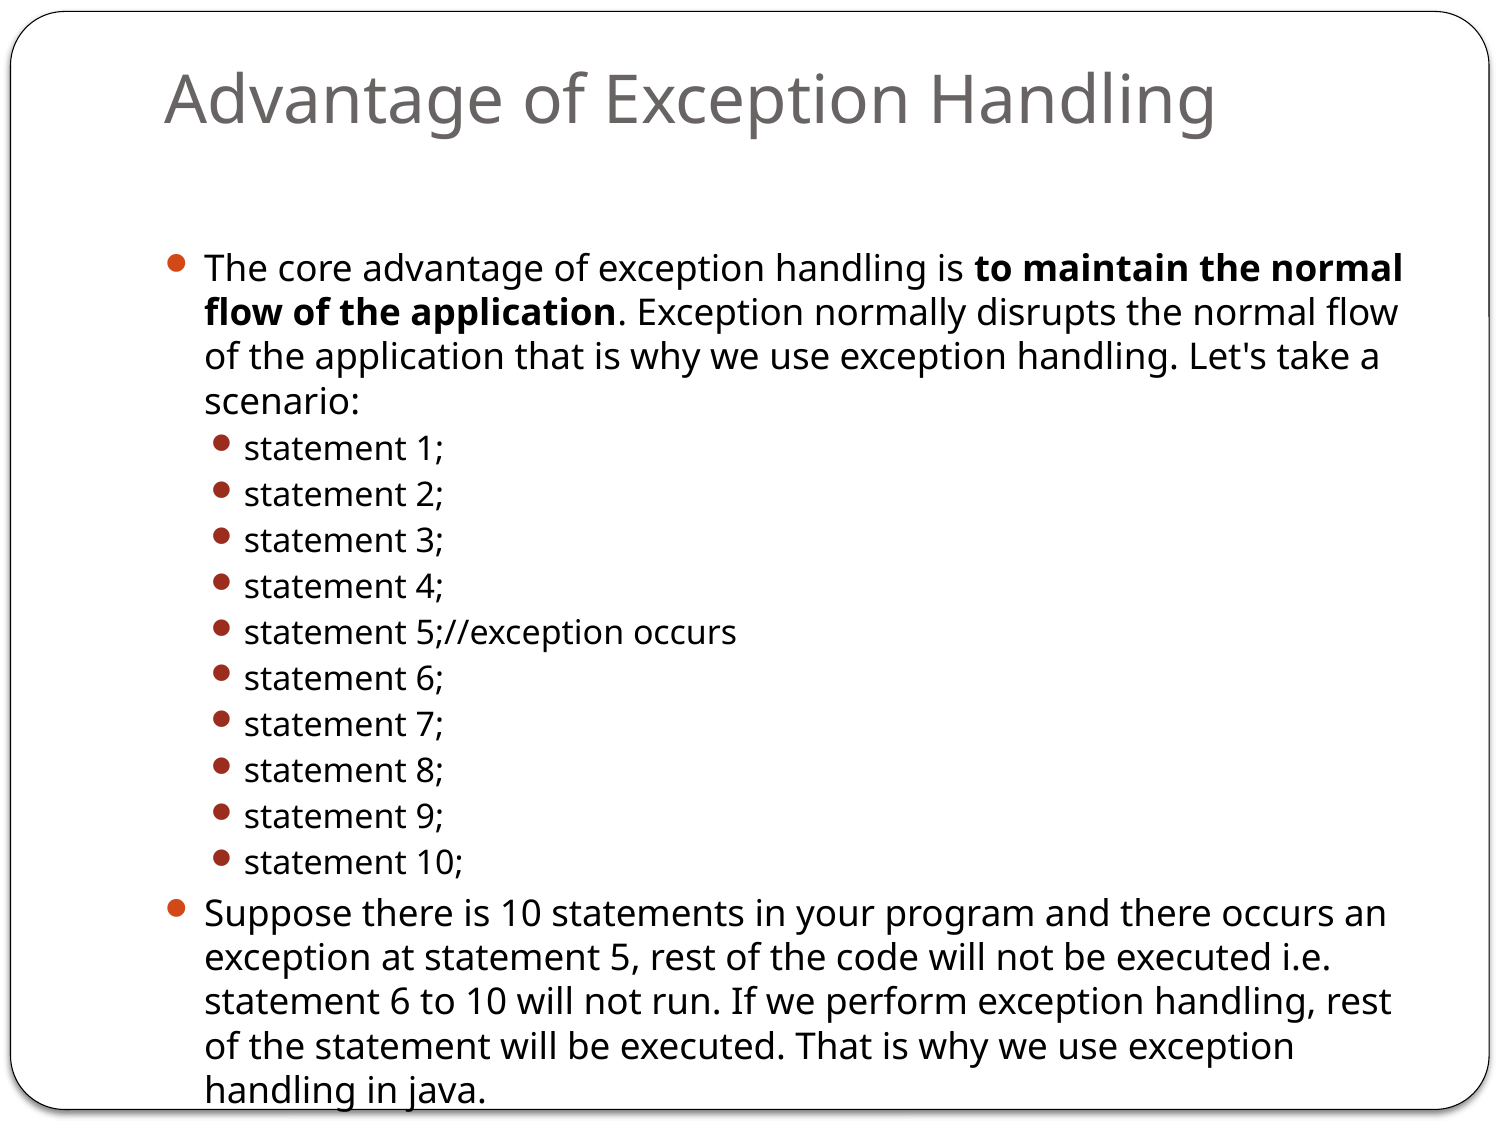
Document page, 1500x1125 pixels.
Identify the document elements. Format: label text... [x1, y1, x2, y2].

list The core advantage of exception handling is to maintain the normal flow of the application. Exception normally disrupts the normal flow of the application that is why we use exception handling. Let's take a scenario: statement 1; statement 2; statement 3; statement 4; statement 5;//exception occurs statement 6; statement 7; statement 8; statement 9; statement 10; Suppose there is 10 statements in your program and there occurs an exception at statement 5, rest of the code will not be executed i.e. statement 6 to 10 will not run. If we perform exception handling, rest of the statement will be executed. That is why we use exception handling in java. [150, 237, 1425, 1125]
title Advantage of Exception Handling [150, 45, 1425, 233]
